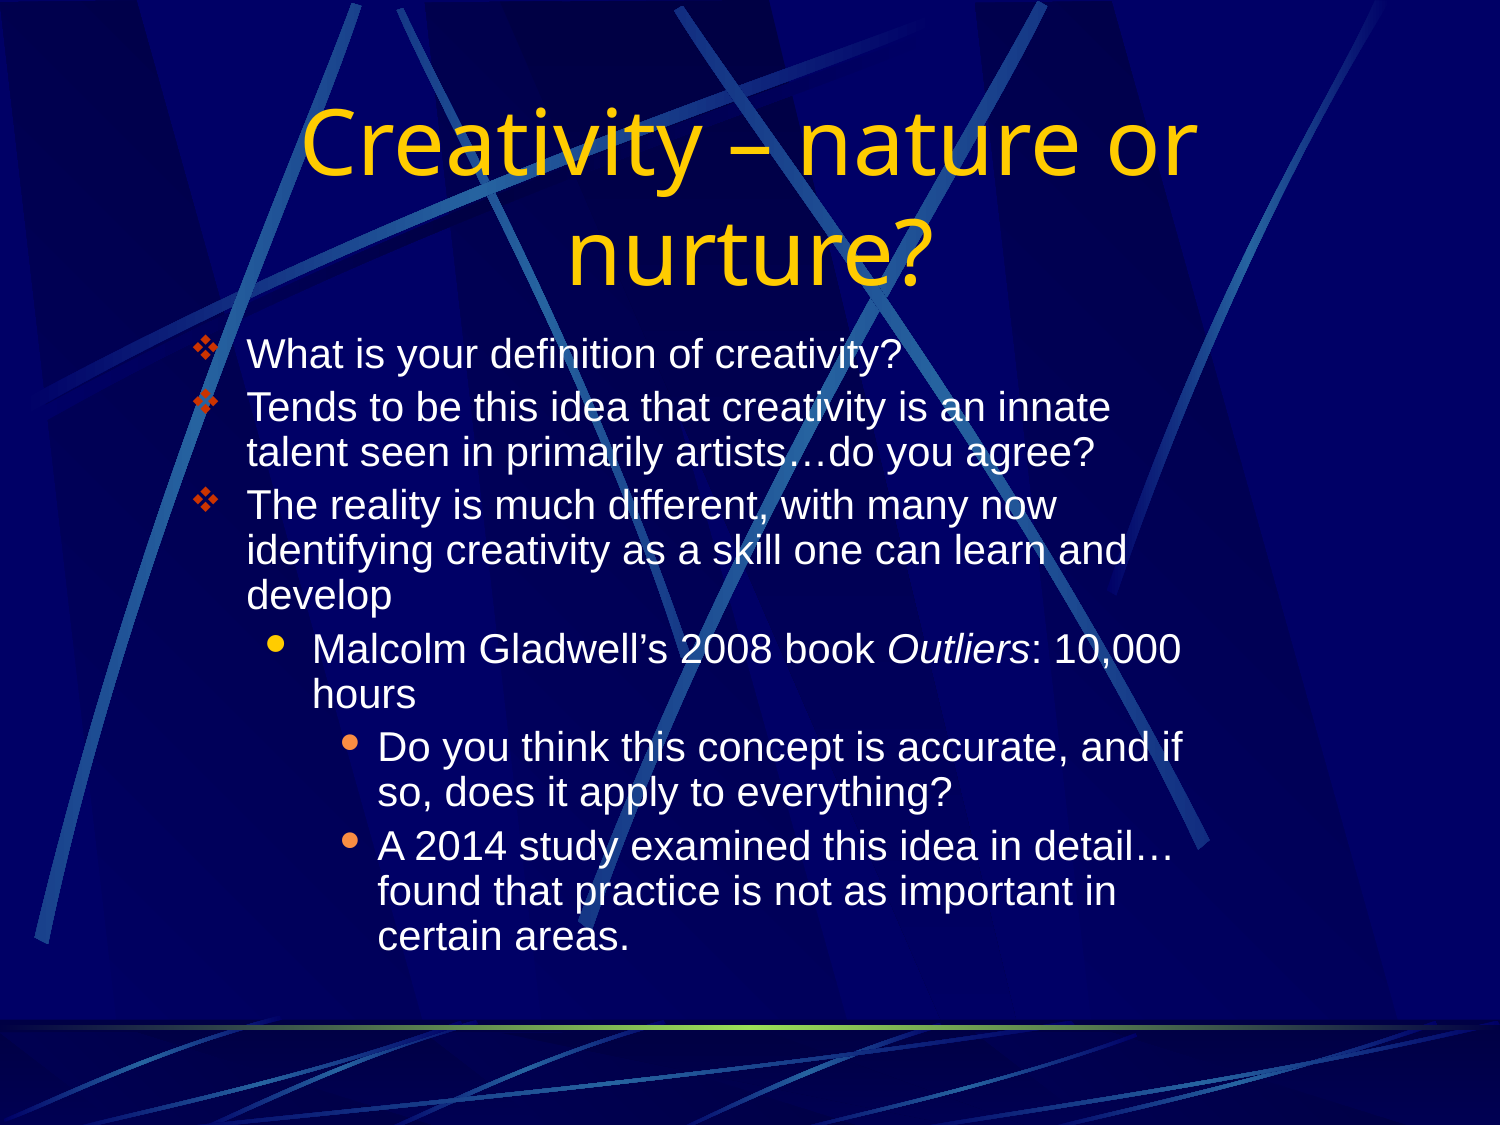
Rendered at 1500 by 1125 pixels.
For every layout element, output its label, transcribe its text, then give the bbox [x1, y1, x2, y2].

list What is your definition of creativity? Tends to be this idea that creativity is an innate talent seen in primarily artists…do you agree? The reality is much different, with many now identifying creativity as a skill one can learn and develop Malcolm Gladwell’s 2008 book Outliers: 10,000 hours Do you think this concept is accurate, and if so, does it apply to everything? A 2014 study examined this idea in detail…found that practice is not as important in certain areas. [174, 324, 1233, 803]
title Creativity – nature or nurture? [112, 75, 1388, 313]
